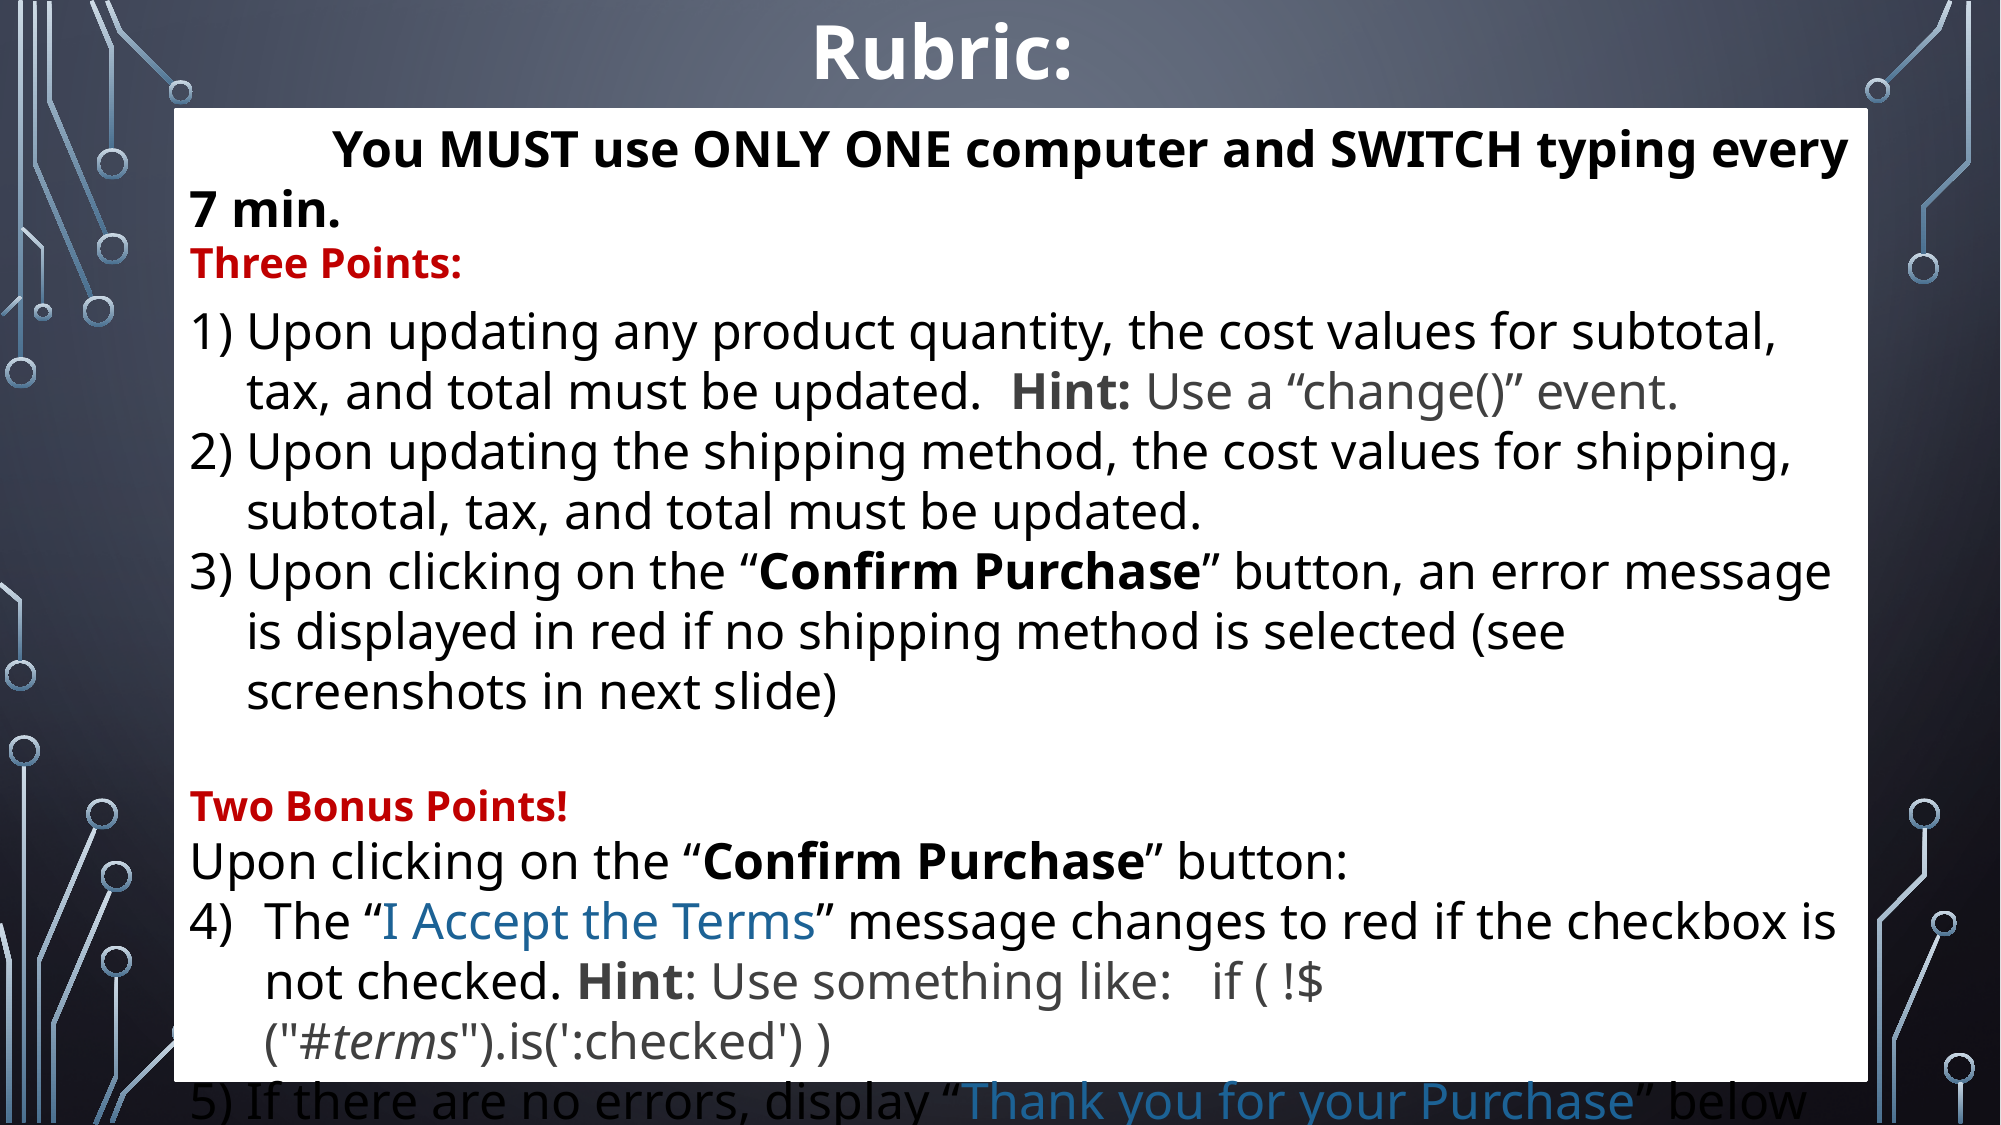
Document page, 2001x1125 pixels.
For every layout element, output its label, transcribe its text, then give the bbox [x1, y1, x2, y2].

text_box You MUST use ONLY ONE computer and SWITCH typing every 7 min. Three Points: Upon updating any product quantity, the cost values for subtotal, tax, and total must be updated. Hint: Use a “change()” event. Upon updating the shipping method, the cost values for shipping, subtotal, tax, and total must be updated. Upon clicking on the “Confirm Purchase” button, an error message is displayed in red if no shipping method is selected (see screenshots in next slide) Two Bonus Points! Upon clicking on the “Confirm Purchase” button: The “I Accept the Terms” message changes to red if the checkbox is not checked. Hint: Use something like: if ( !$("#terms").is(':checked') ) If there are no errors, display “Thank you for your Purchase” below the button. Add 5 CSS rules or use Bootstrap to make the page look nice [174, 108, 1868, 1082]
text_box Rubric: [795, 0, 1089, 102]
